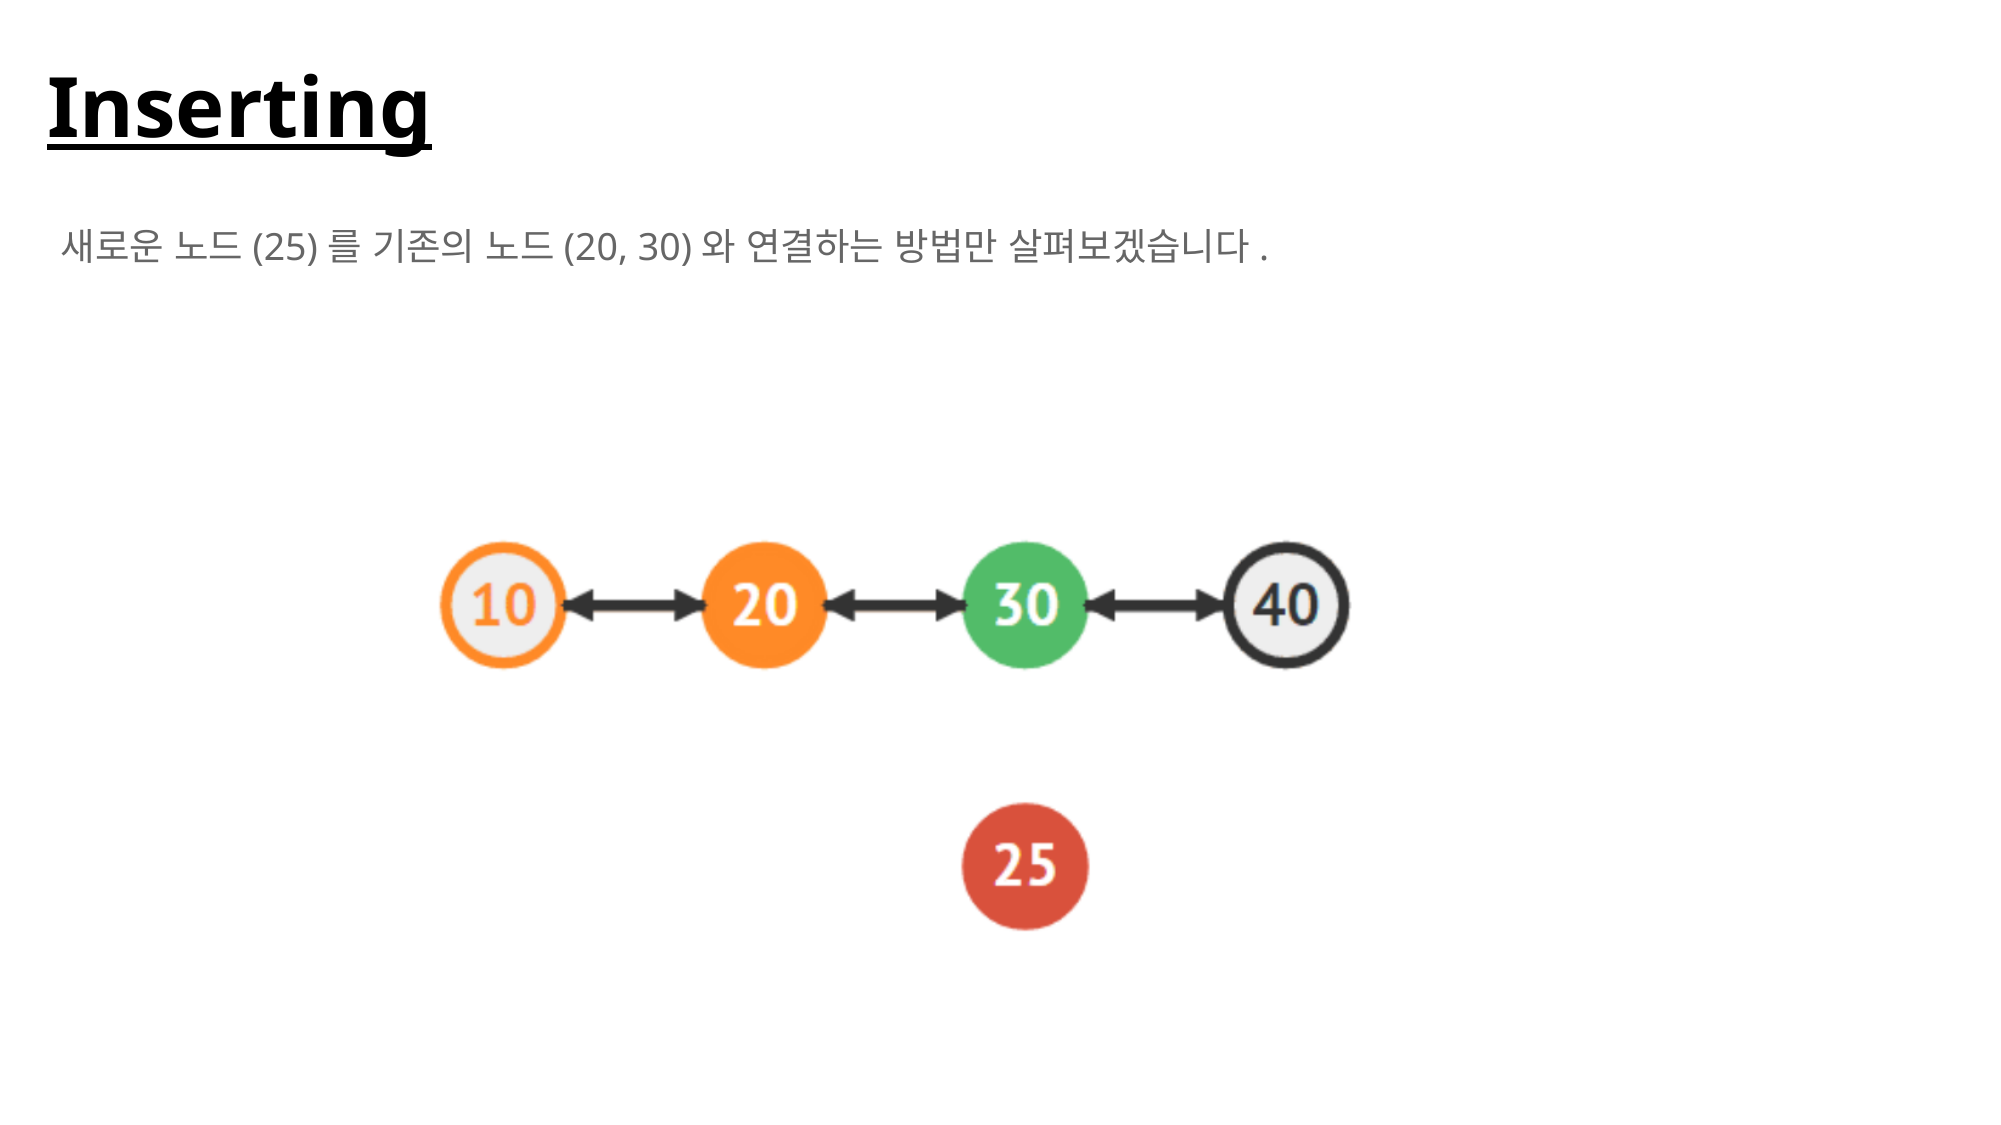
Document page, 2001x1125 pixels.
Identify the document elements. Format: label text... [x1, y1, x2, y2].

picture [412, 501, 1454, 952]
text_box Inserting [32, 47, 447, 162]
text_box 새로운 노드(25)를 기존의 노드(20, 30)와 연결하는 방법만 살펴보겠습니다. [45, 215, 2000, 321]
